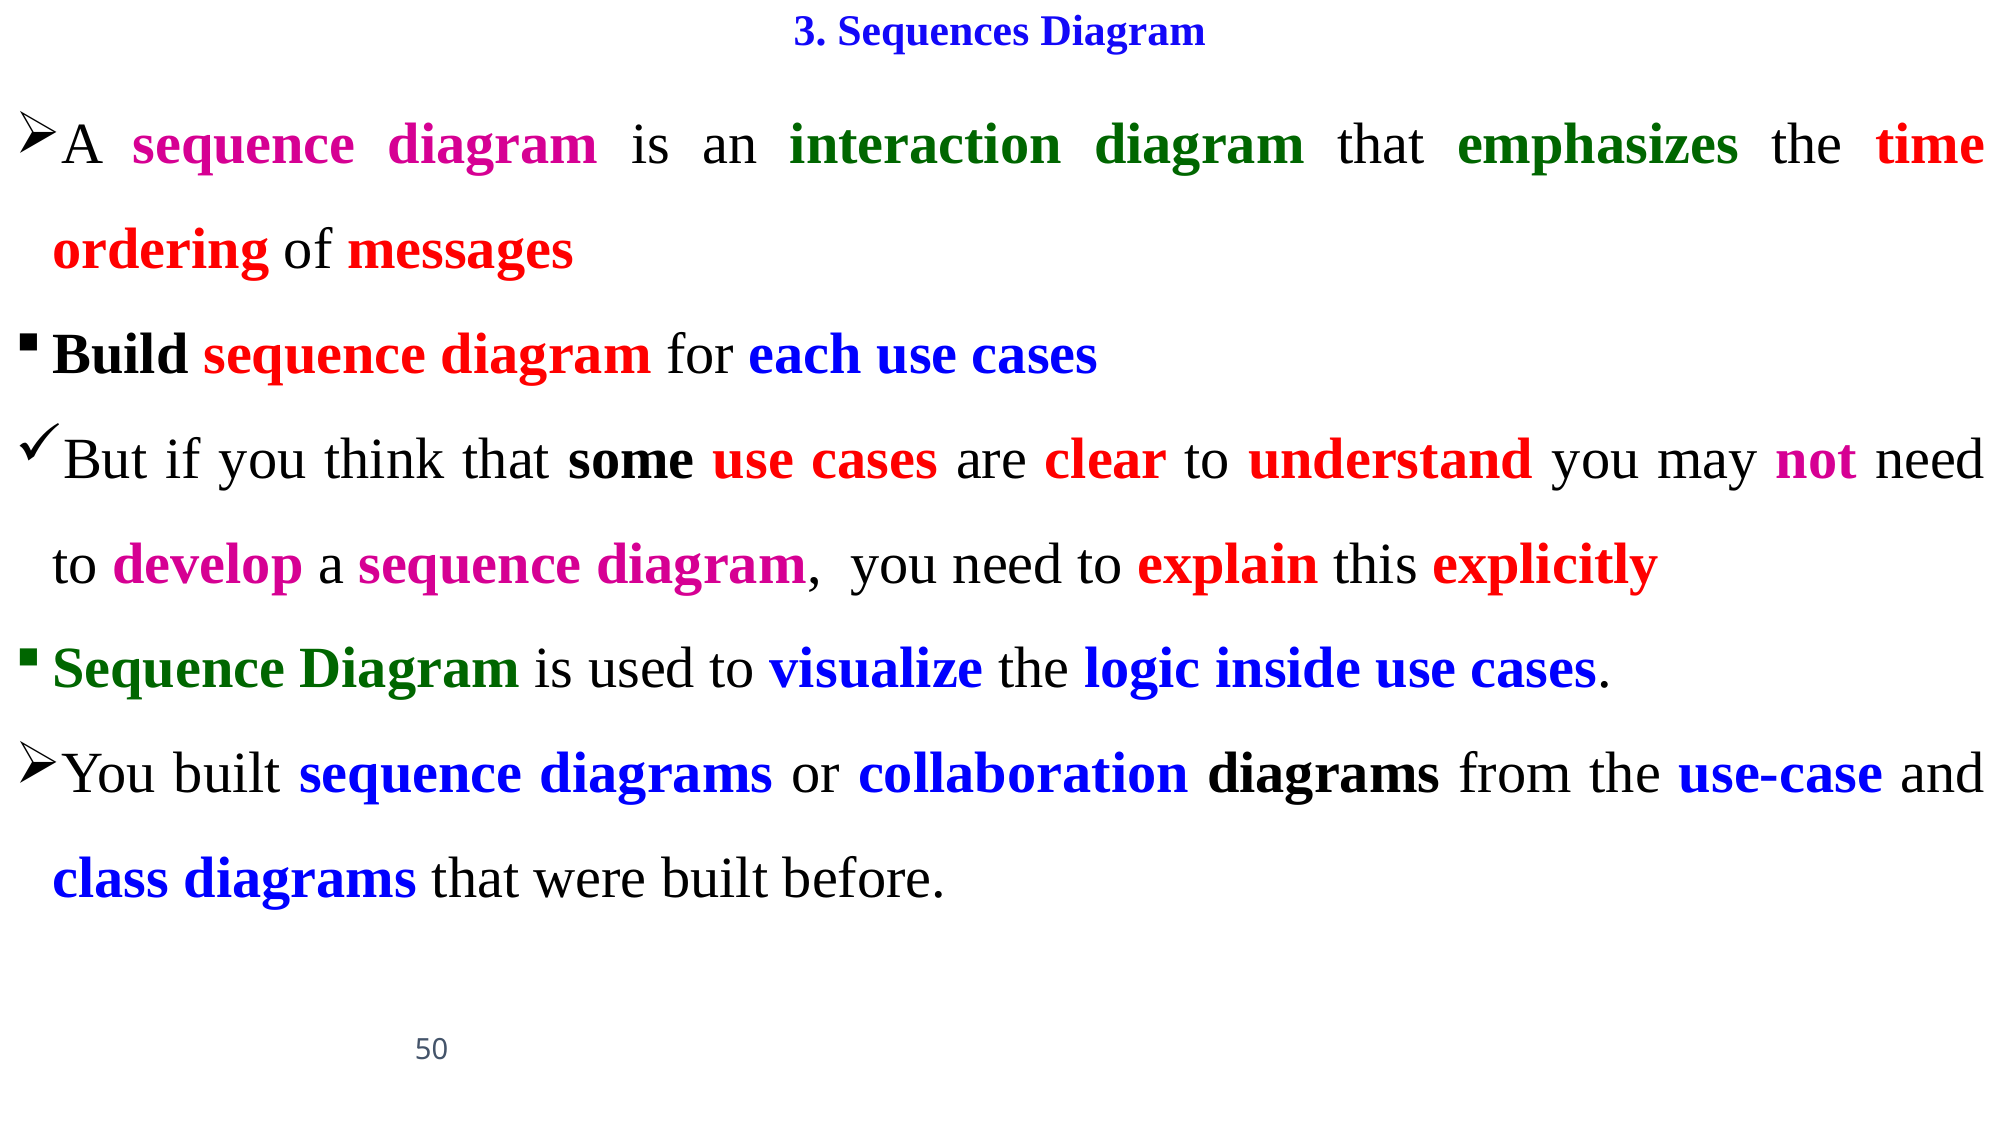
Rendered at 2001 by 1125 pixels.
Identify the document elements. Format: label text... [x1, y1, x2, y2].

slide_number 50 [399, 1012, 1050, 1088]
list A sequence diagram is an interaction diagram that emphasizes the time ordering of messages Build sequence diagram for each use cases But if you think that some use cases are clear to understand you may not need to develop a sequence diagram, you need to explain this explicitly Sequence Diagram is used to visualize the logic inside use cases. You built sequence diagrams or collaboration diagrams from the use-case and class diagrams that were built before. [0, 62, 2000, 1125]
title 3. Sequences Diagram [324, 0, 1675, 62]
